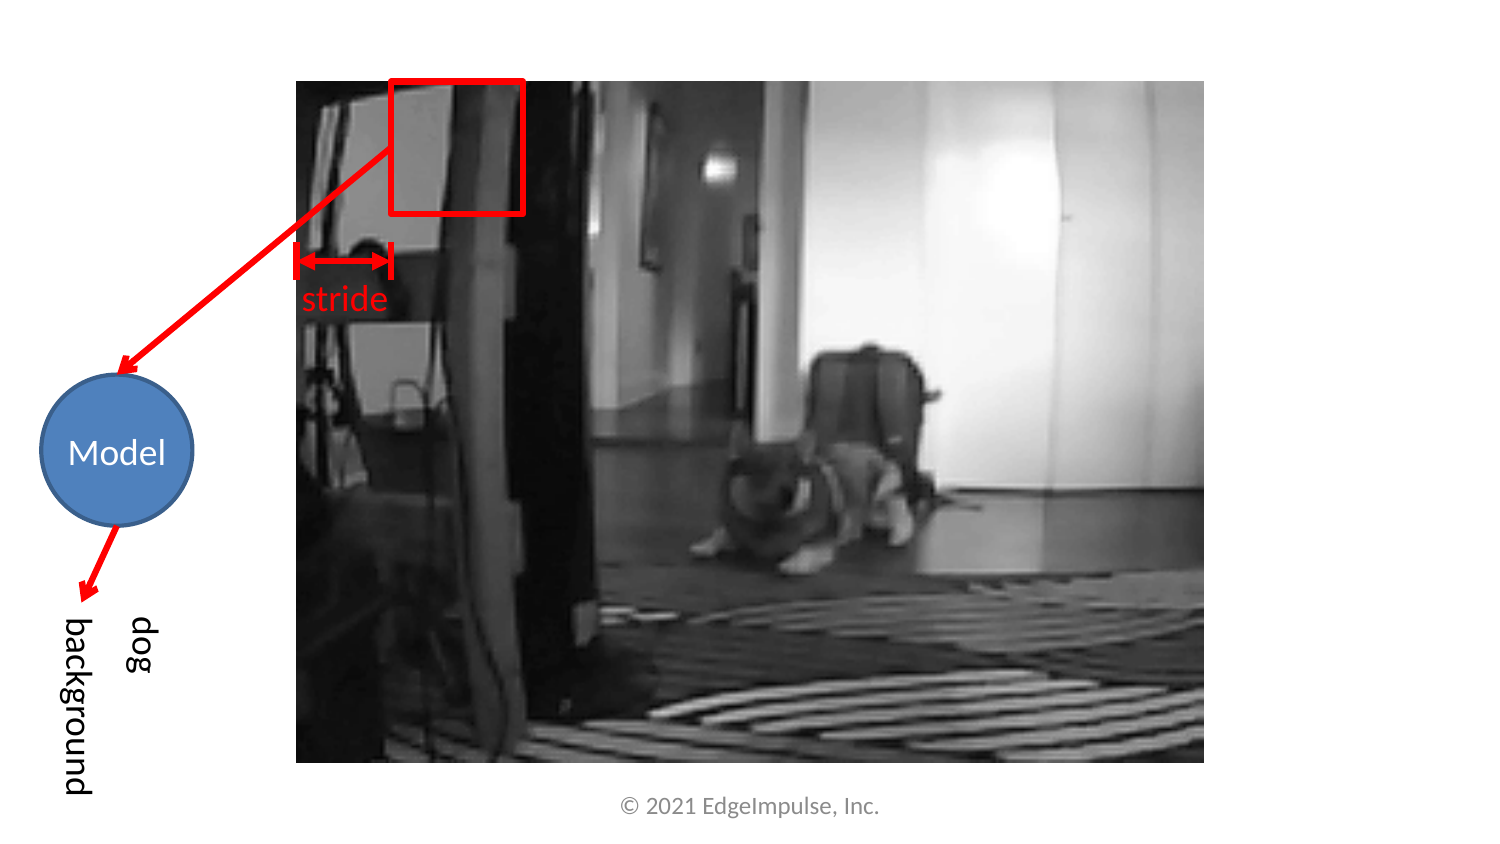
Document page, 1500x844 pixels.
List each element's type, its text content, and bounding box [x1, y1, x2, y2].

text_box dog [117, 601, 178, 689]
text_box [116, 147, 392, 375]
text_box background [51, 602, 112, 813]
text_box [80, 525, 118, 602]
footer © 2021 EdgeImpulse, Inc. [512, 782, 988, 827]
text_box Model [39, 372, 195, 528]
picture [296, 81, 1204, 763]
